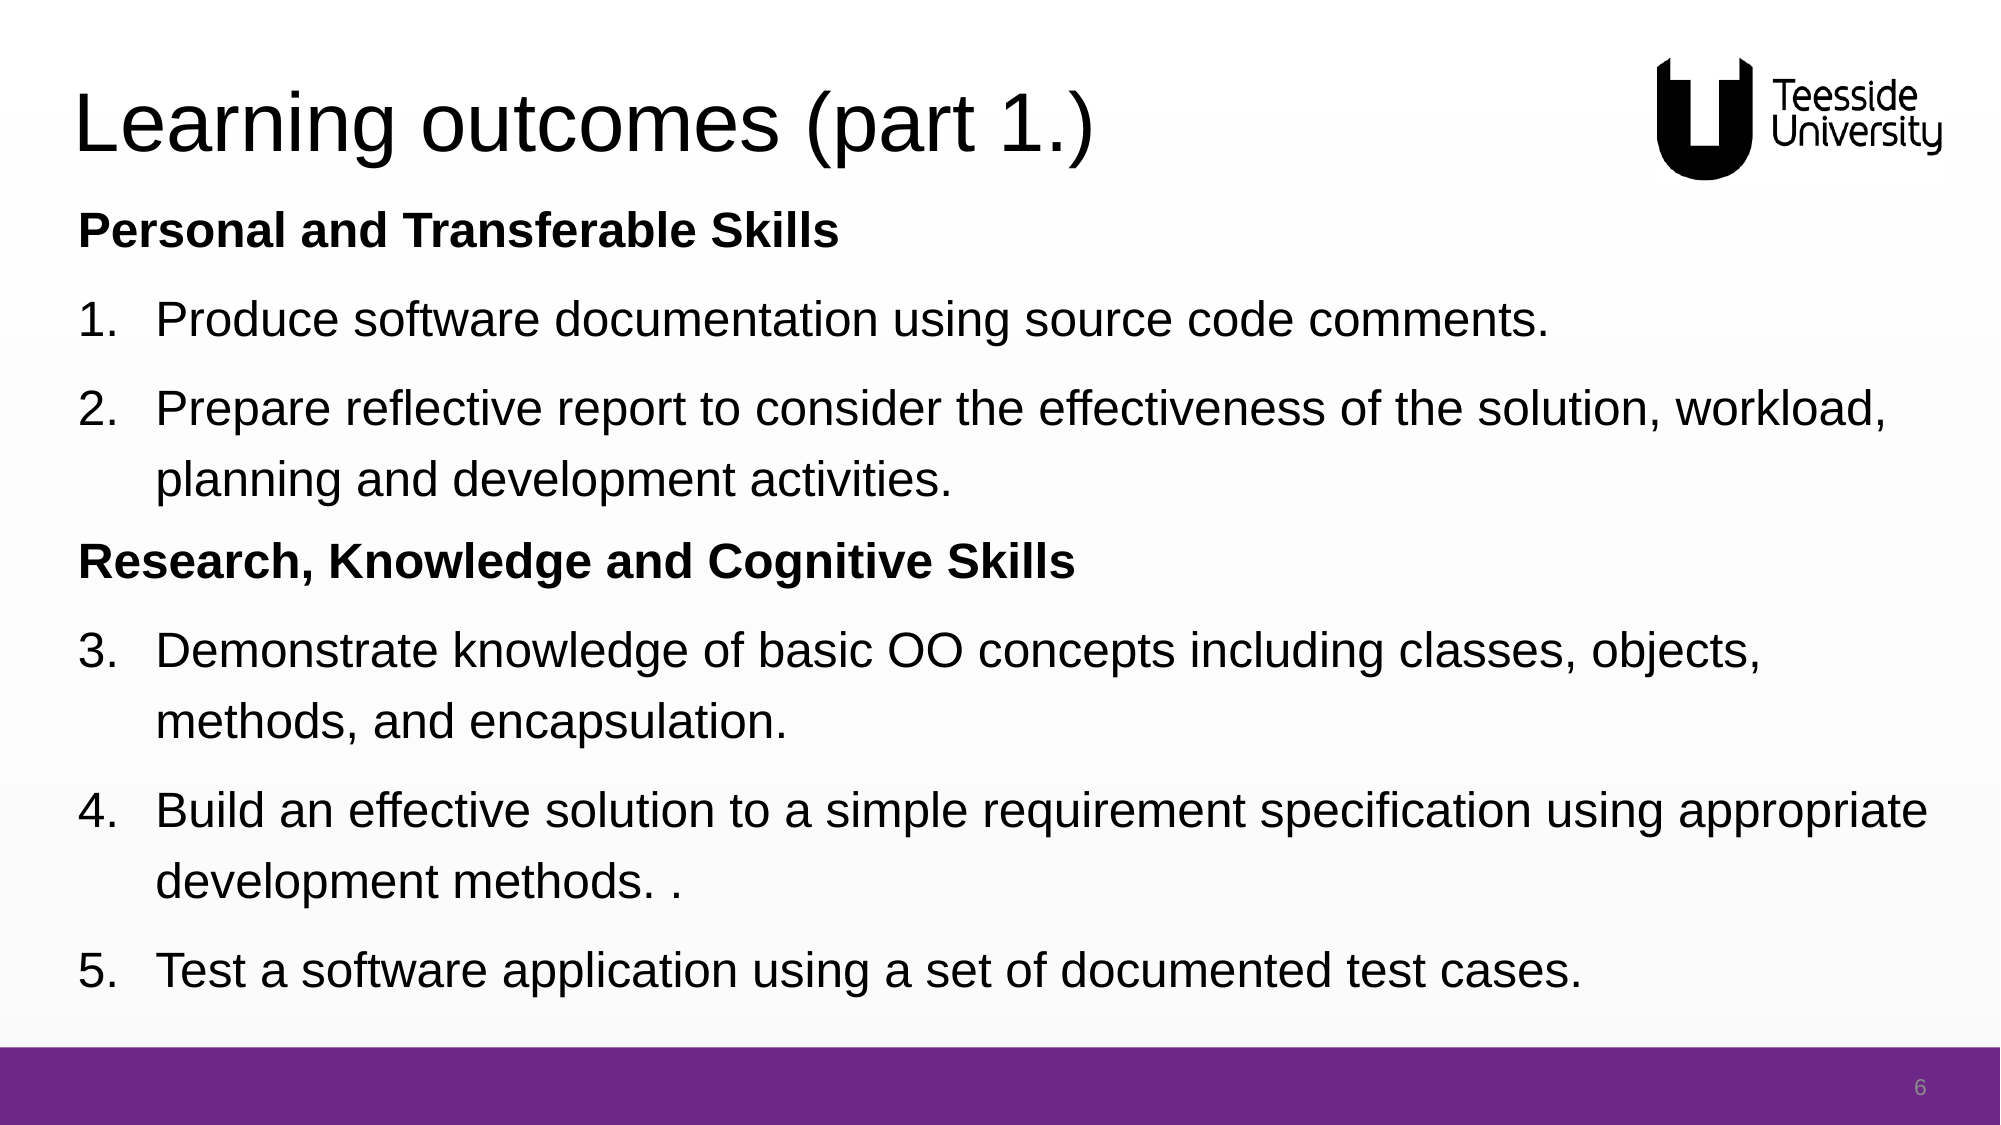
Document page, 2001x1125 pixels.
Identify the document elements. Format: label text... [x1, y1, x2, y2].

picture [1652, 53, 1946, 178]
list Personal and Transferable Skills Produce software documentation using source code comments. Prepare reflective report to consider the effectiveness of the solution, workload, planning and development activities. Research, Knowledge and Cognitive Skills Demonstrate knowledge of basic OO concepts including classes, objects, methods, and encapsulation. Build an effective solution to a simple requirement specification using appropriate development methods. . Test a software application using a set of documented test cases. [62, 178, 1946, 1014]
slide_number 6 [1859, 1068, 1942, 1105]
title Learning outcomes (part 1.) [59, 53, 1613, 184]
